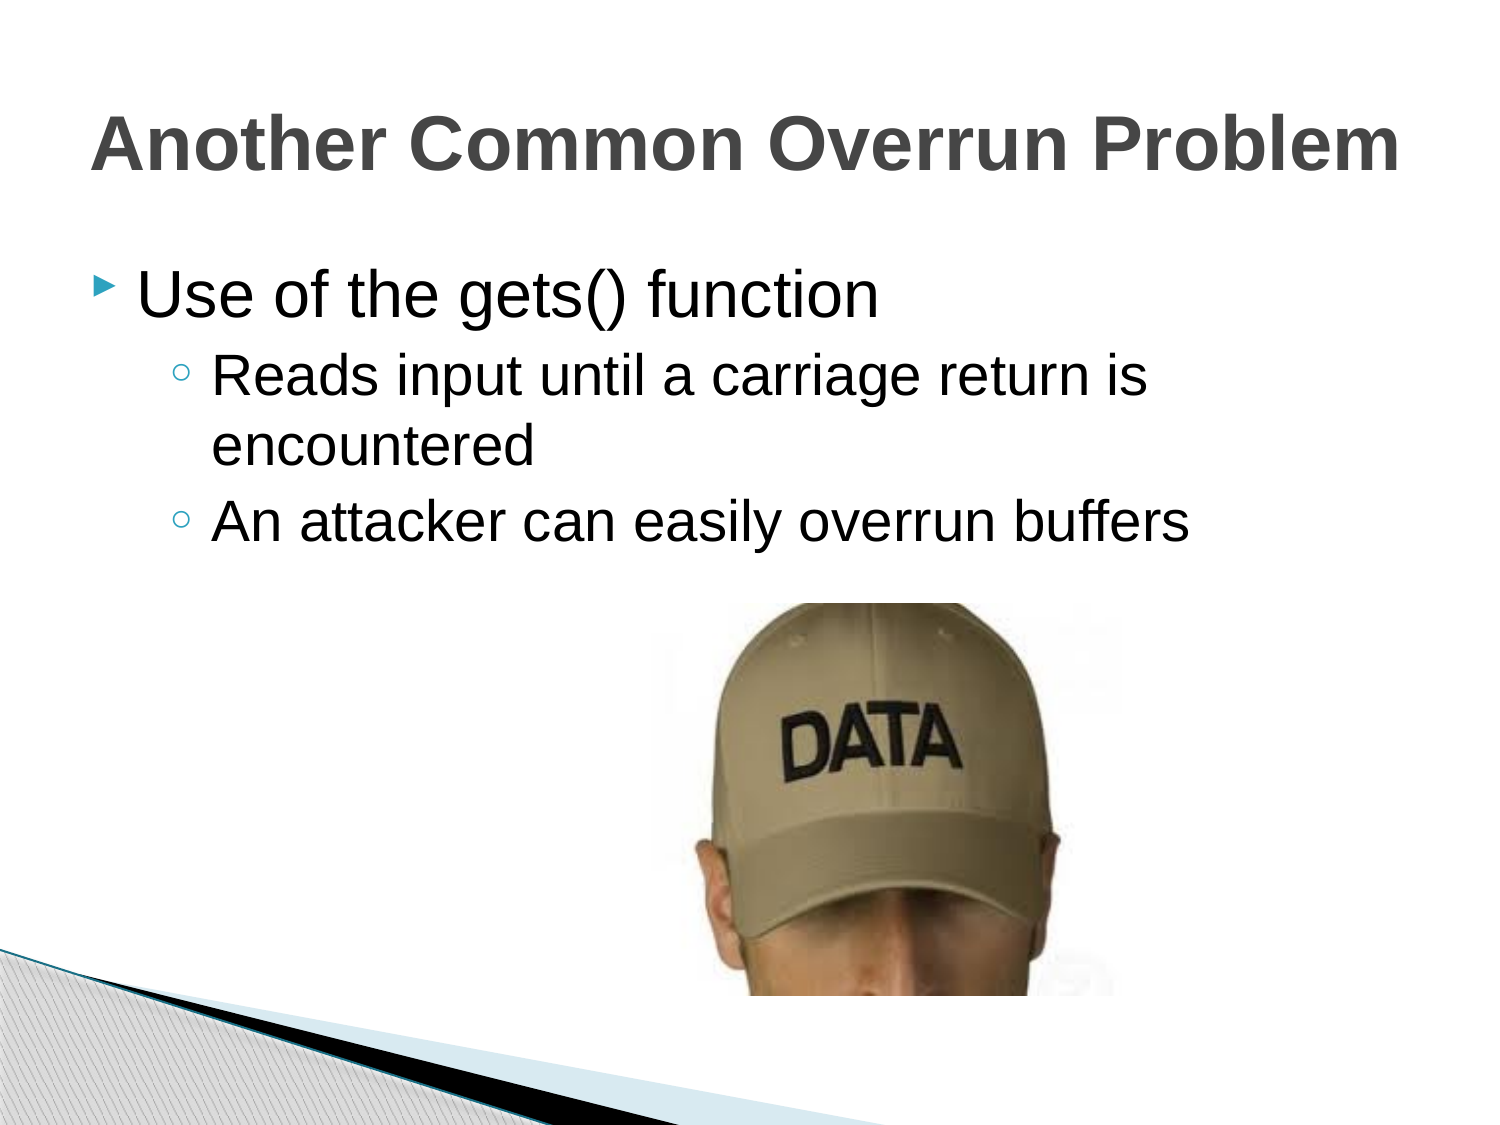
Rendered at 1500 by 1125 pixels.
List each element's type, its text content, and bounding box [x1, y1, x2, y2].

title Another Common Overrun Problem [75, 45, 1425, 233]
picture [651, 603, 1123, 997]
list Use of the gets() function Reads input until a carriage return is encountered An attacker can easily overrun buffers [75, 243, 1425, 986]
